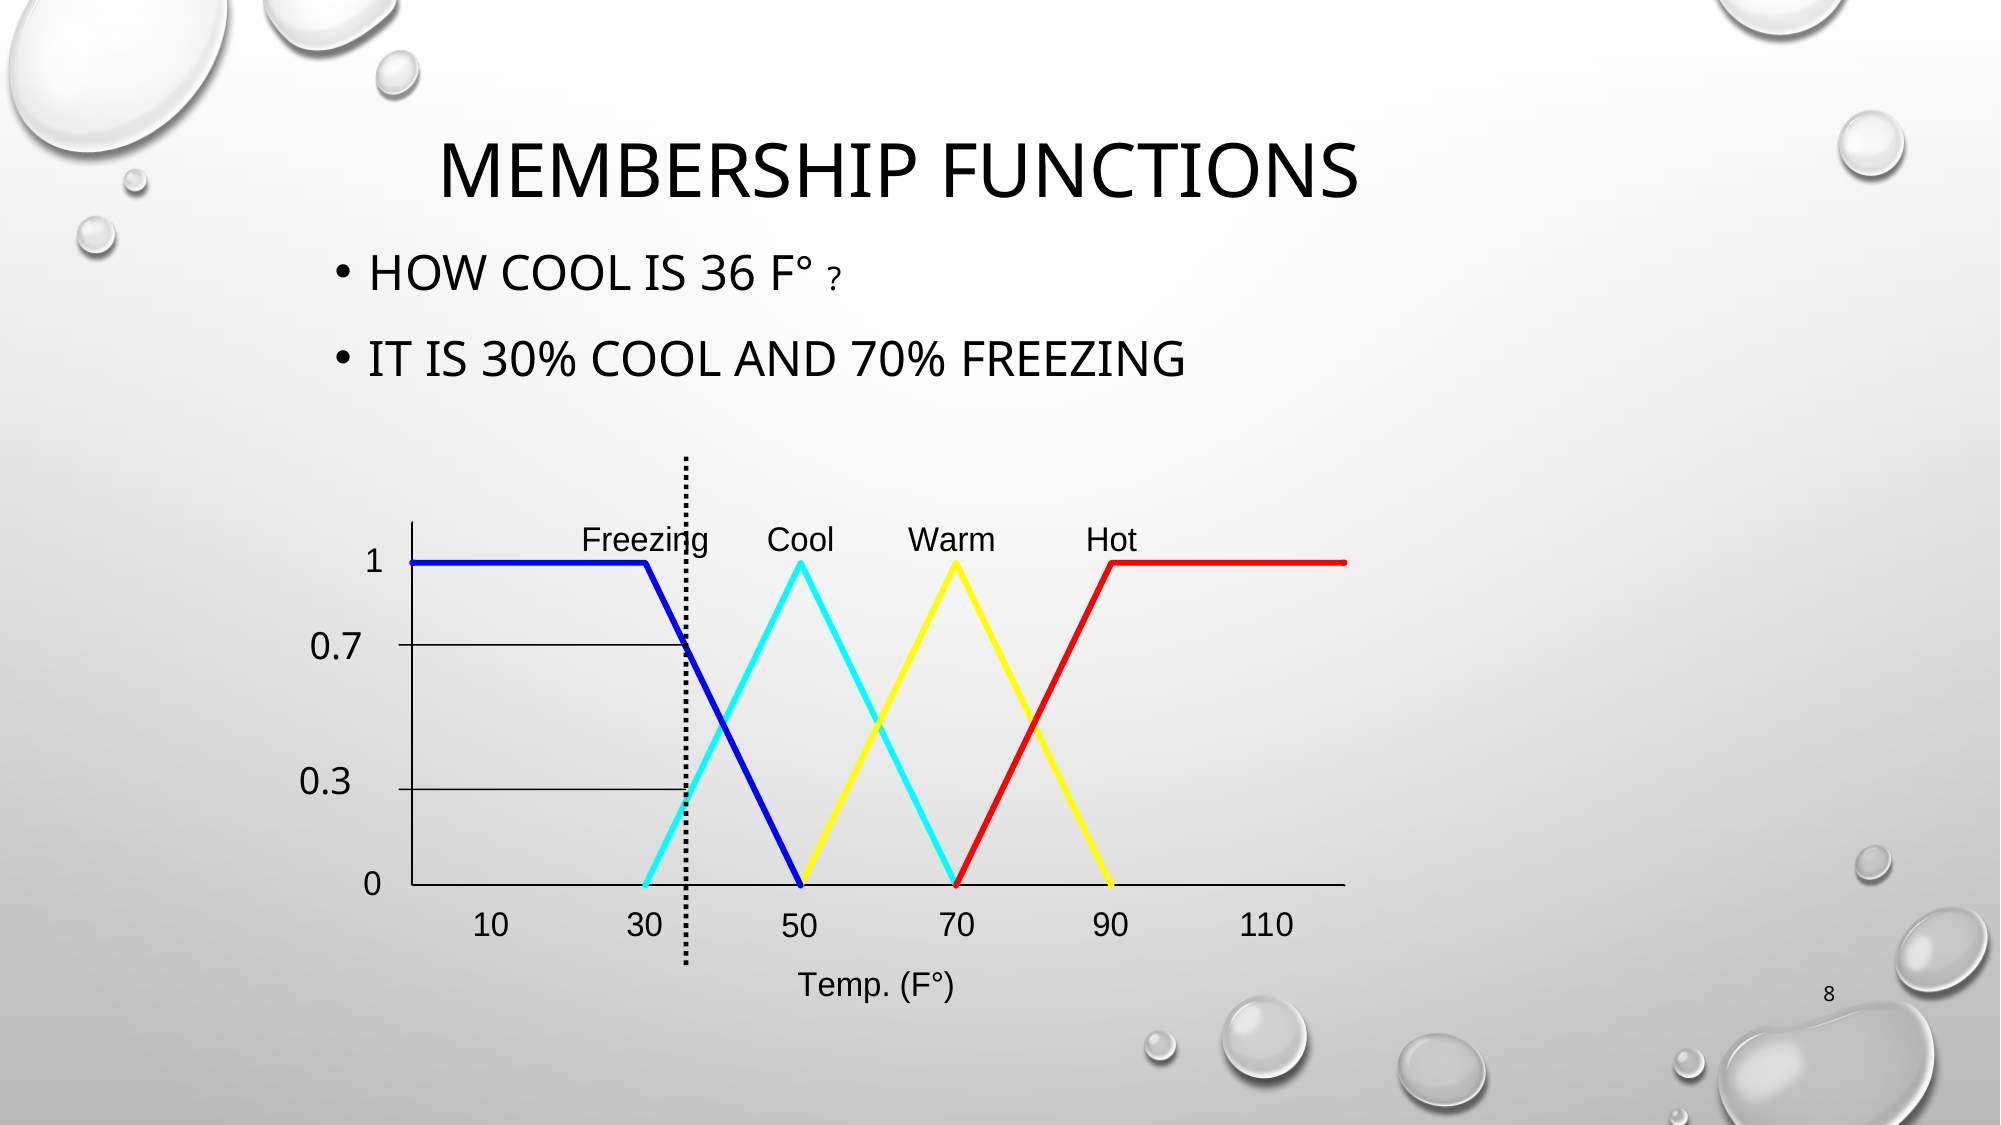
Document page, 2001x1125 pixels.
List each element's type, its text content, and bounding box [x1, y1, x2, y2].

text_box 0.3 [284, 749, 354, 810]
slide_number 8 [1724, 965, 1851, 1025]
list How cool is 36 F° ? It is 30% Cool and 70% Freezing [319, 222, 1383, 397]
picture [0, 0, 2000, 1125]
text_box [360, 512, 1349, 1011]
title Membership Functions [49, 42, 1750, 305]
text_box 0.7 [294, 614, 354, 675]
